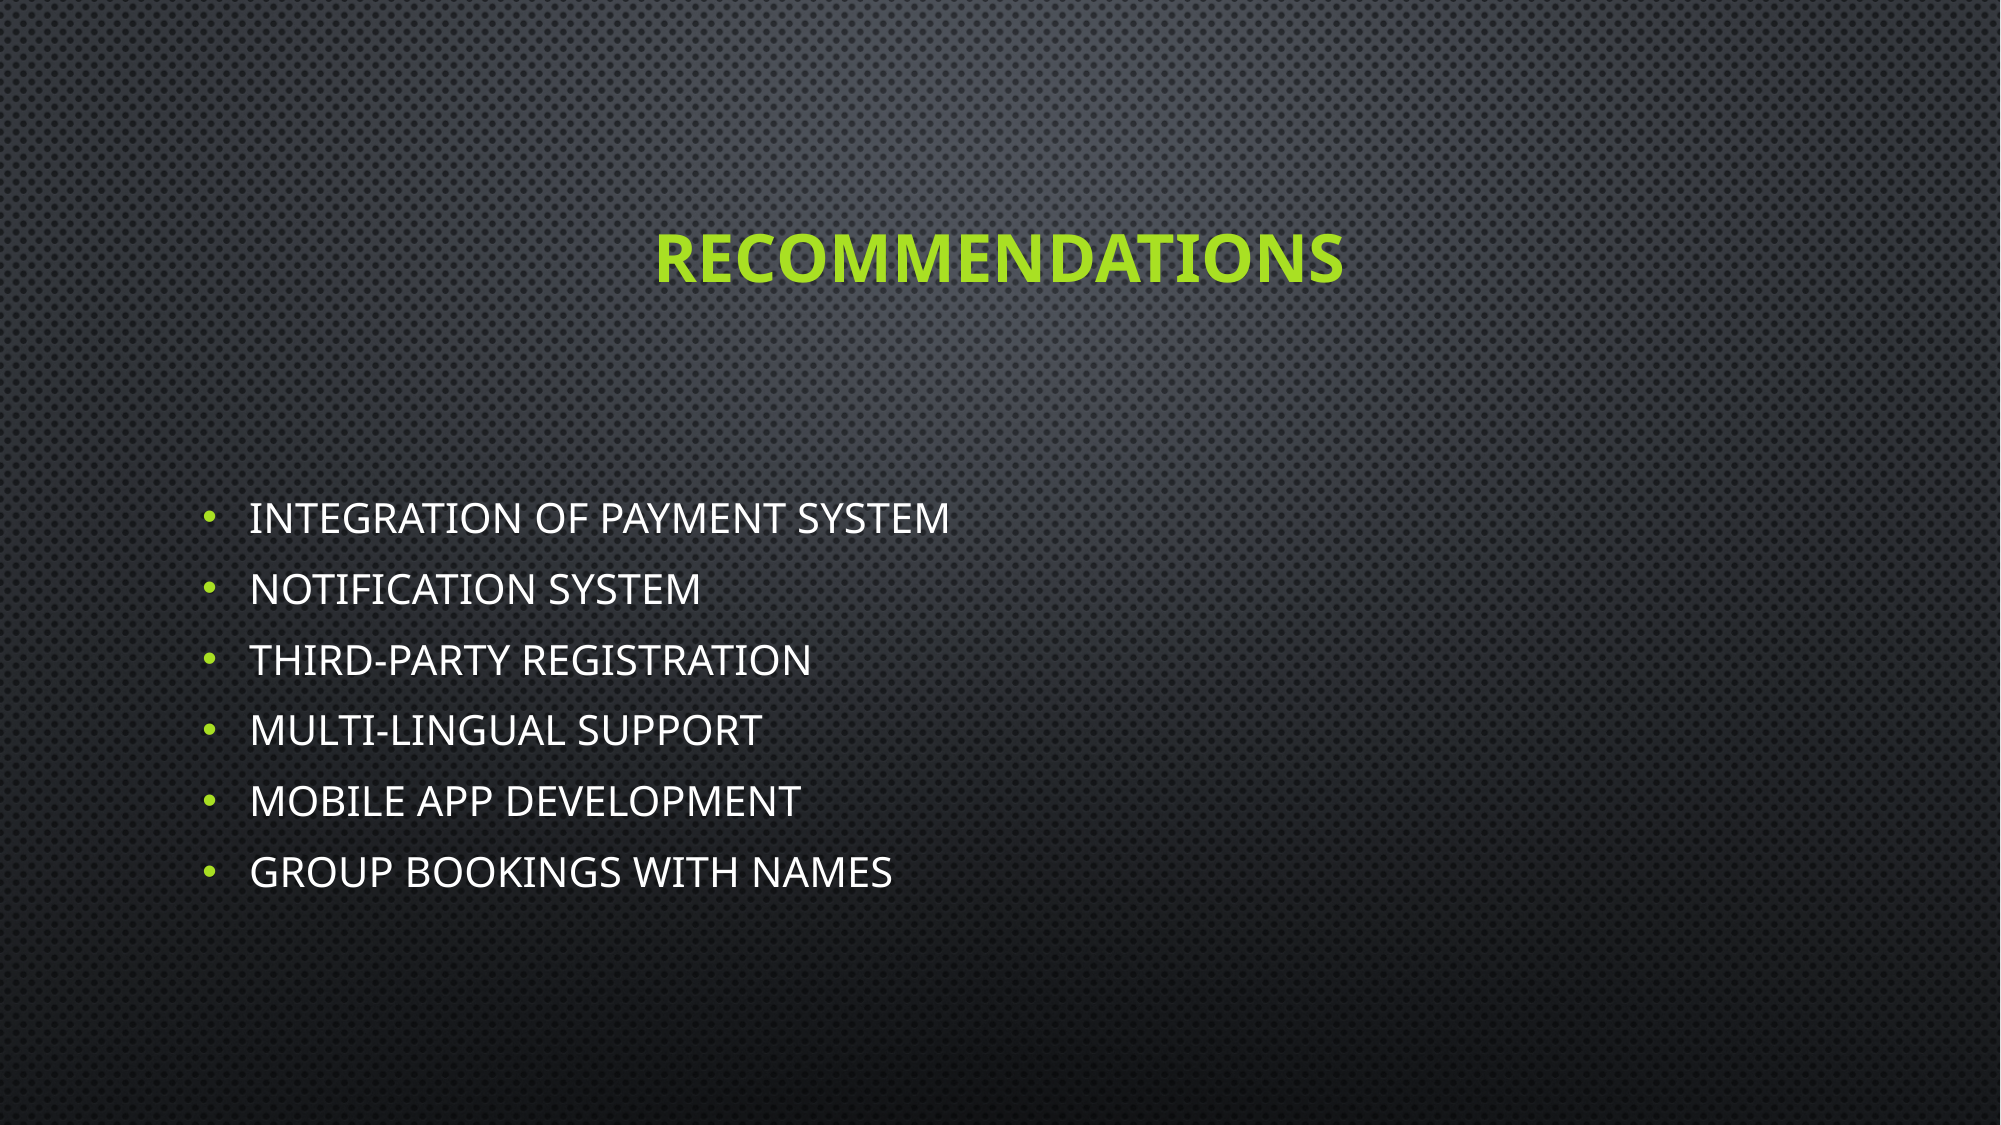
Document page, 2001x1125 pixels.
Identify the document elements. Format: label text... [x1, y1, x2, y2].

list Integration of Payment System Notification System Third-Party Registration Multi-Lingual Support Mobile App Development Group Bookings with Names [187, 437, 1813, 950]
title Recommendations [187, 99, 1813, 413]
